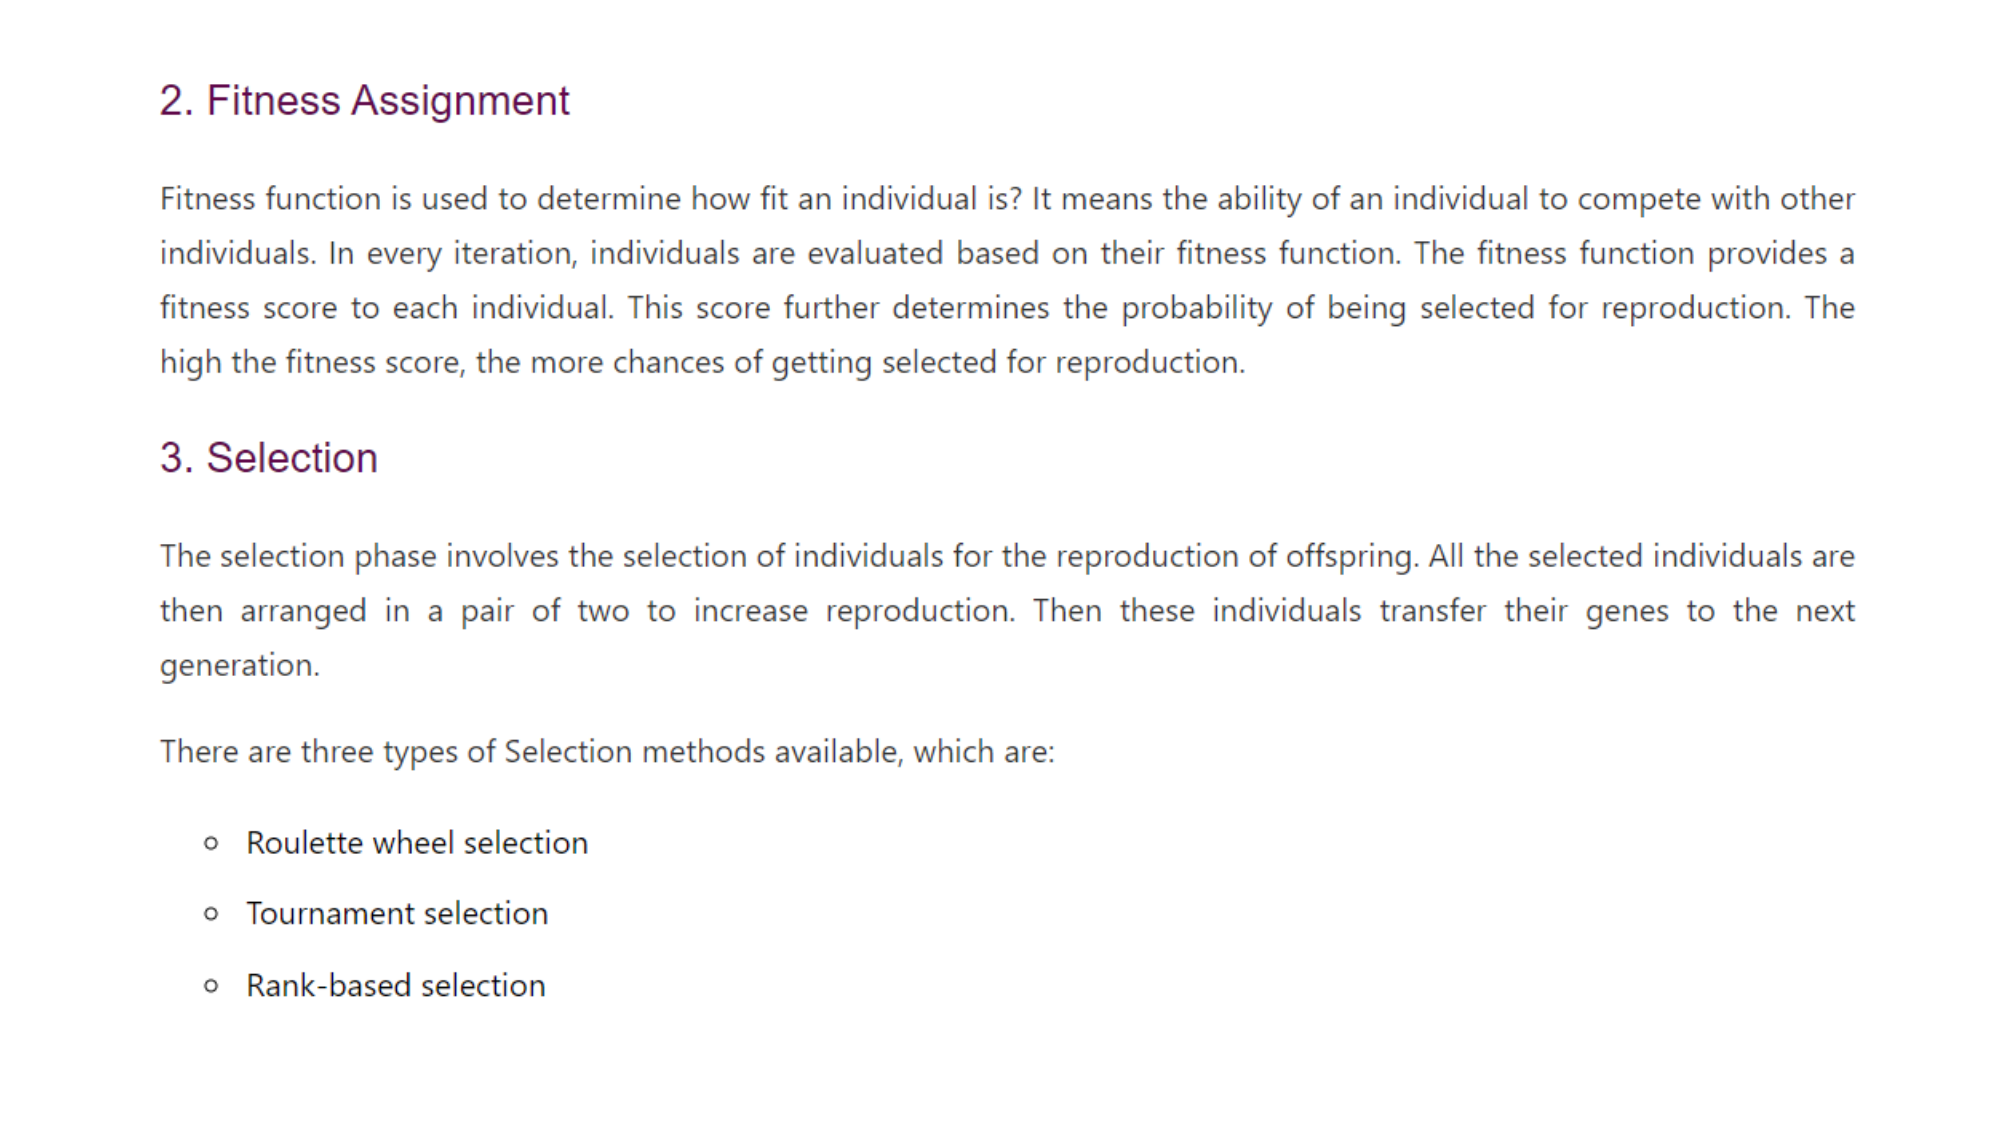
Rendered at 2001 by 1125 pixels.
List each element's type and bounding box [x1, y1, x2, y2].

picture [137, 59, 1881, 1043]
